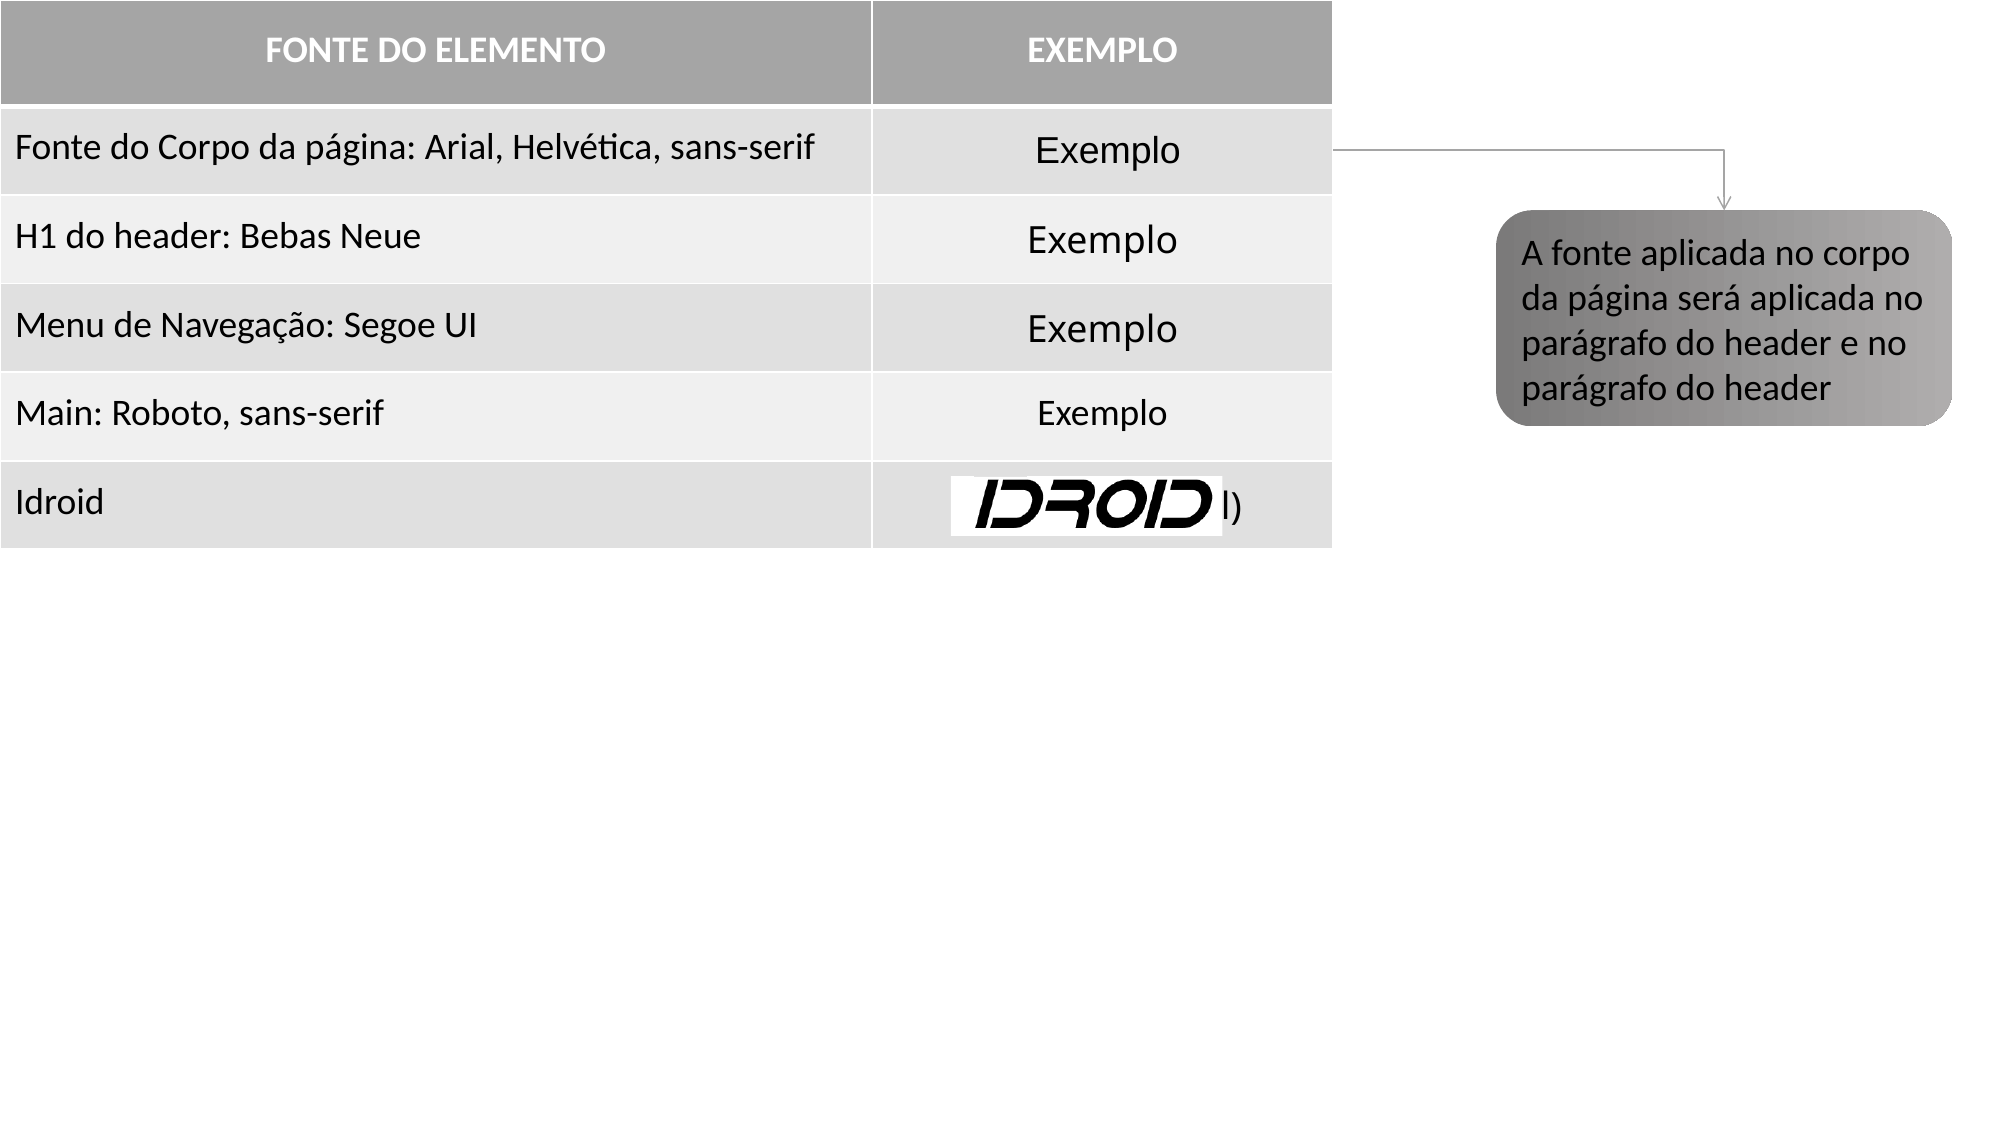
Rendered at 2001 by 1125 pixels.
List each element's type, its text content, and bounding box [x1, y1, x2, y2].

table_cell Exemplo [873, 284, 1332, 371]
table_cell Idroid [1, 462, 871, 548]
table_header FONTE DO ELEMENTO [1, 1, 871, 104]
table_cell Exemplo [873, 373, 1332, 460]
table_cell Exemplo [873, 196, 1332, 283]
table_cell Main: Roboto, sans-serif [1, 373, 871, 460]
table_cell H1 do header: Bebas Neue [1, 196, 871, 283]
table_cell Fonte do Corpo da página: Arial, Helvética, sans-serif [1, 109, 871, 194]
text_box A fonte aplicada no corpo da página será aplicada no parágrafo do header e no parágrafo do header [1496, 210, 1953, 427]
picture [950, 476, 1223, 537]
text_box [1333, 149, 1725, 211]
table_cell (não disponível) [873, 462, 1332, 548]
table_cell Exemplo [873, 109, 1332, 194]
table_header EXEMPLO [873, 1, 1332, 104]
table_cell Menu de Navegação: Segoe UI [1, 284, 871, 371]
